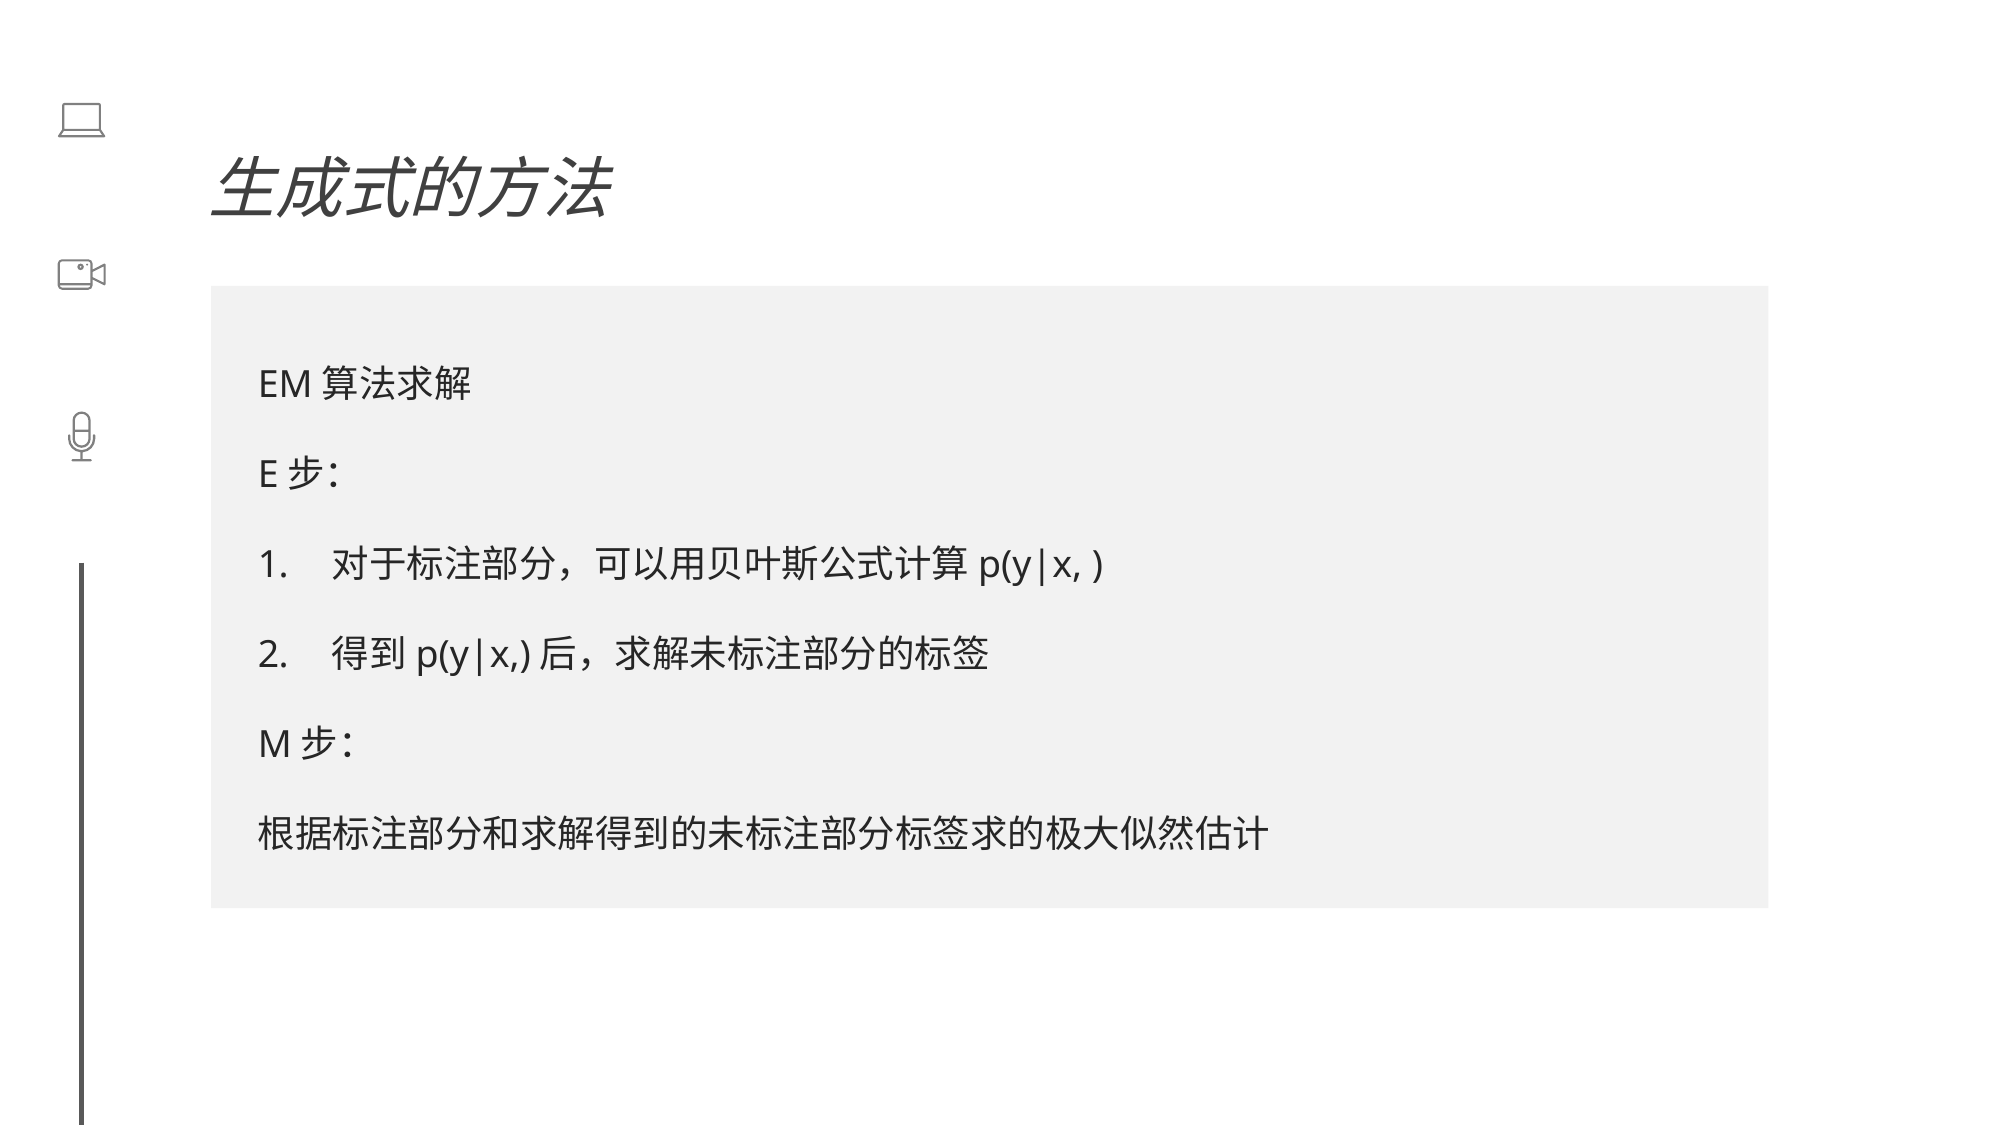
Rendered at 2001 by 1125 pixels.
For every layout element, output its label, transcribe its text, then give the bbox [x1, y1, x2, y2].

text_box 生成式的方法 [194, 138, 625, 234]
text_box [211, 285, 1769, 909]
